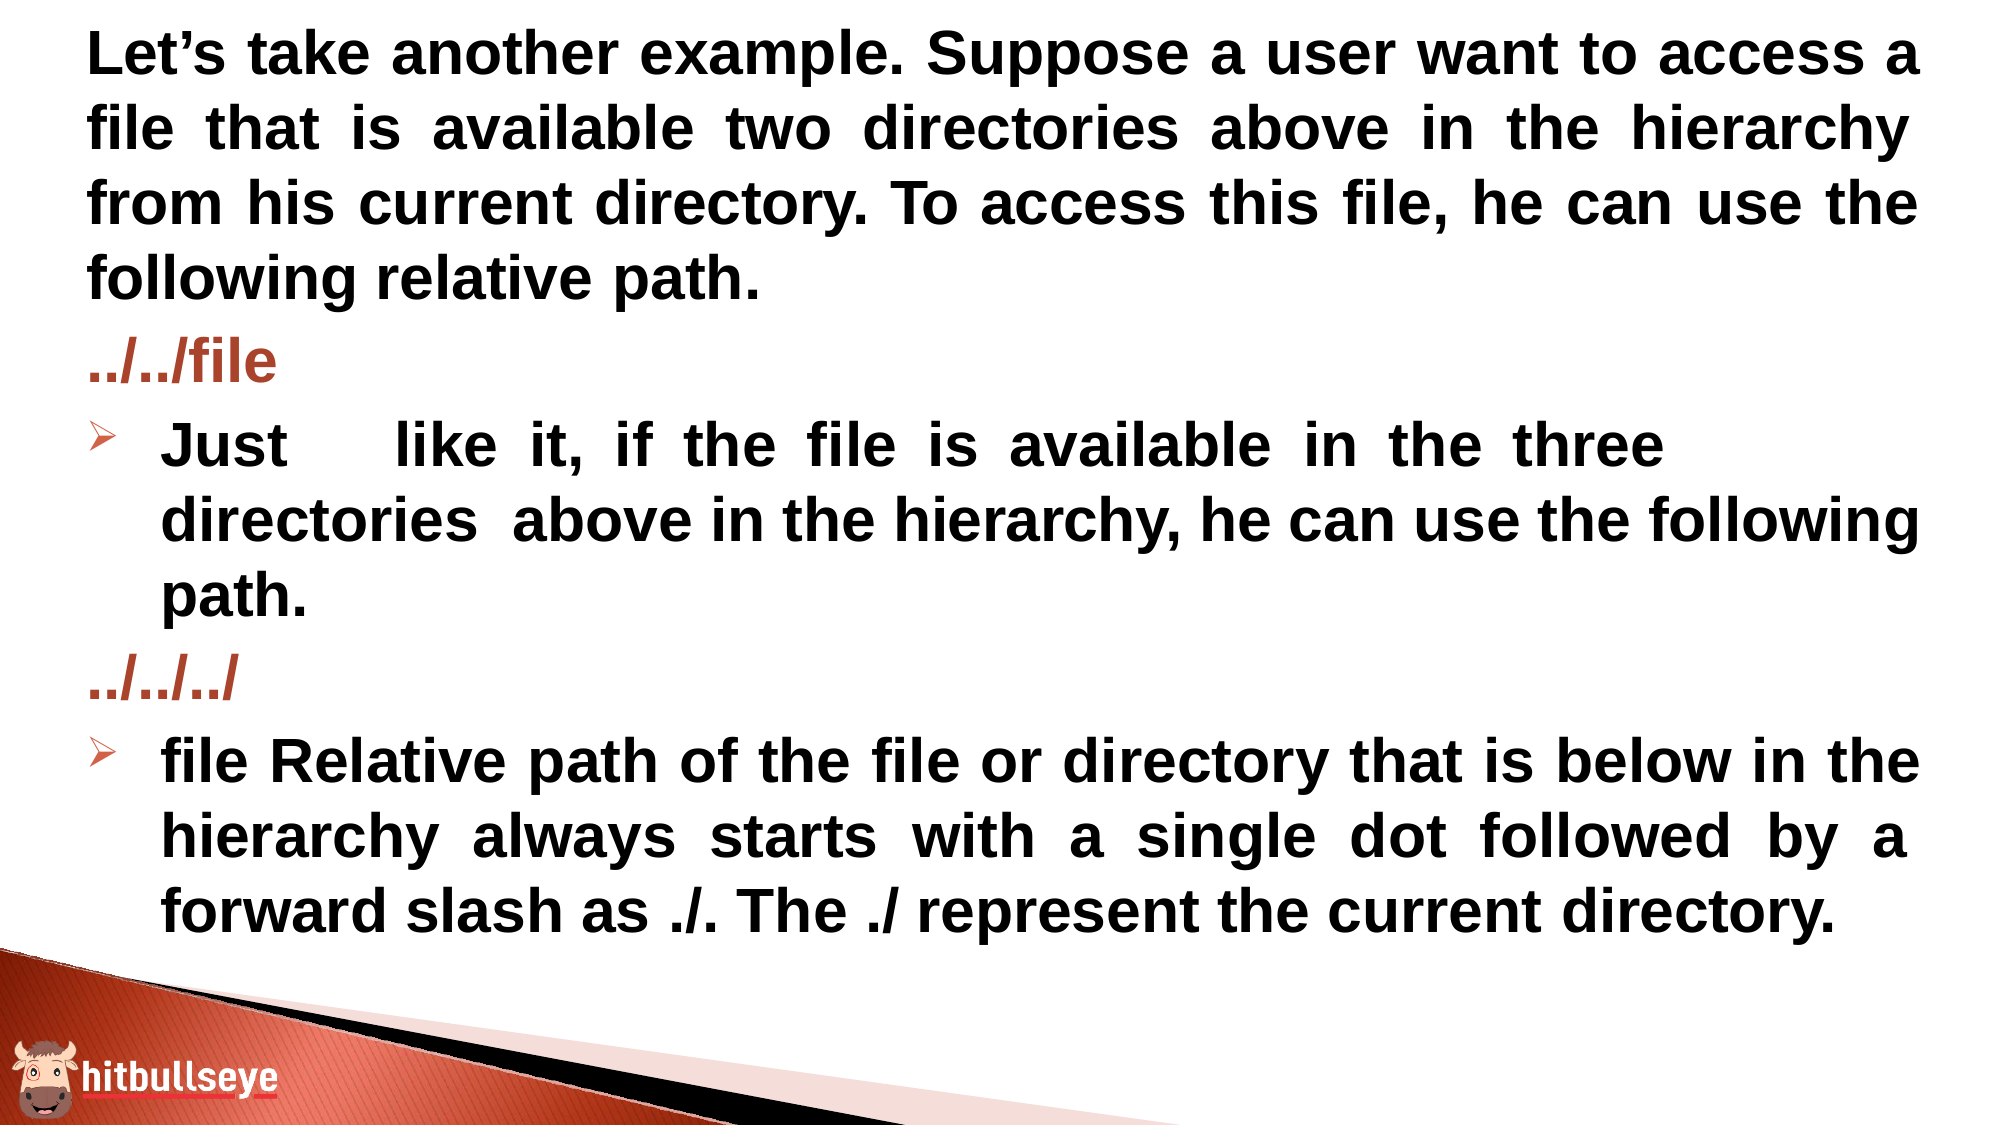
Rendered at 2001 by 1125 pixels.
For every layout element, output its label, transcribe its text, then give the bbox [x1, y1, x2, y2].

text_box Let’s take another example. Suppose a user want to access a file that is available two directories above in the hierarchy from his current directory. To access this file, he can use the following relative path. ../../file Just like it, if the file is available in the three directories above in the hierarchy, he can use the following path. ../../../ file Relative path of the file or directory that is below in the hierarchy always starts with a single dot followed by a forward slash as ./. The ./ represent the current directory. [84, 10, 1942, 945]
picture [0, 948, 743, 1125]
